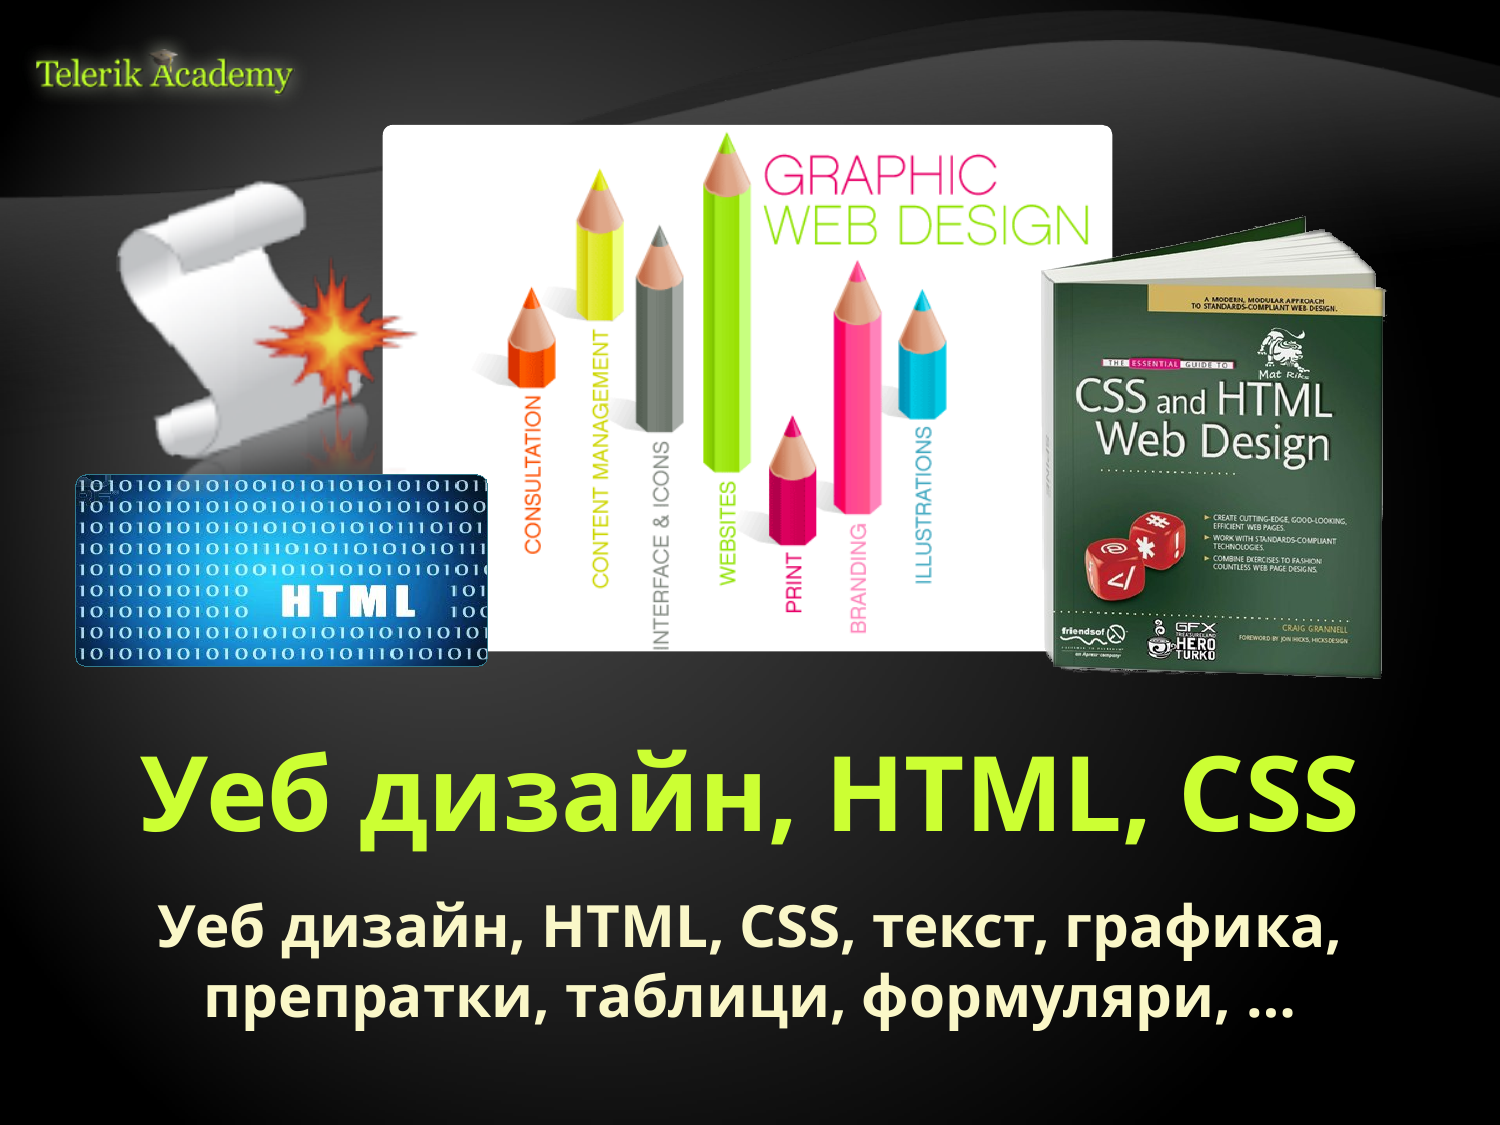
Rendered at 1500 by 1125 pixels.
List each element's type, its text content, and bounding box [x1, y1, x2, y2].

subtitle Уеб дизайн, HTML, CSS, текст, графика, препратки, таблици, формуляри, … [99, 887, 1400, 1031]
title Уеб дизайн, HTML, CSS [99, 737, 1400, 850]
picture [0, 0, 1500, 1125]
